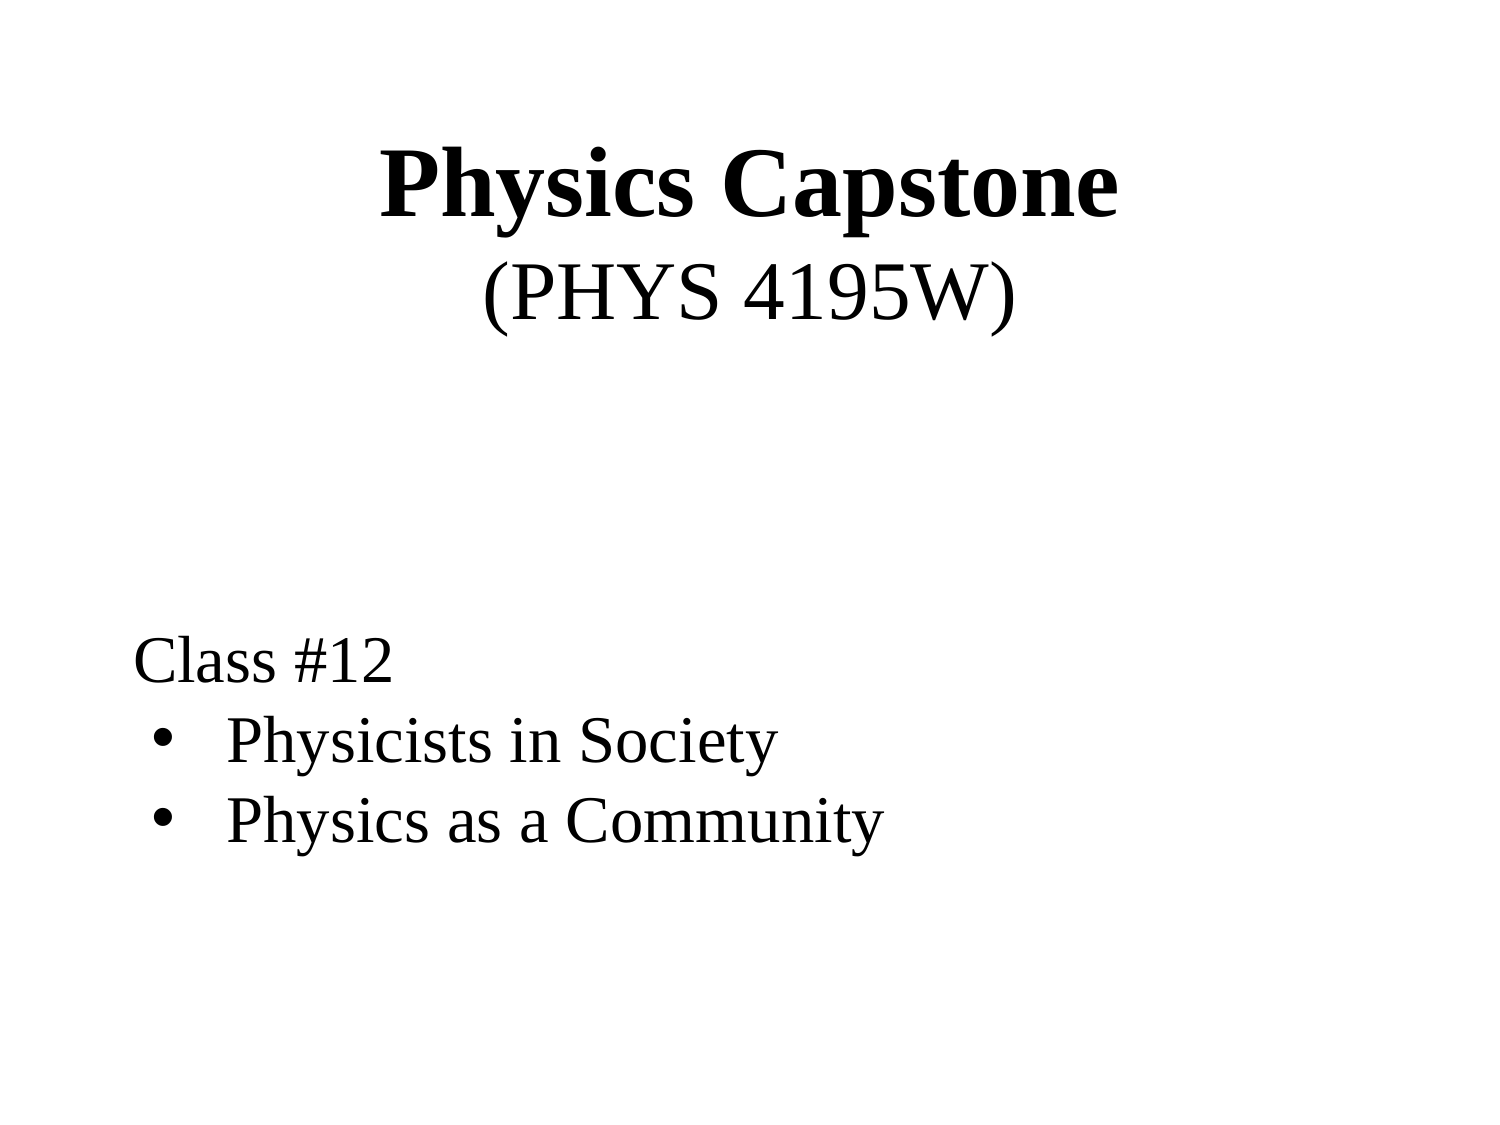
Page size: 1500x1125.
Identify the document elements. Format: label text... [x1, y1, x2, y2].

text_box Physics Capstone (PHYS 4195W) [364, 108, 1136, 344]
text_box Class #12 Physicists in Society Physics as a Community [118, 608, 1339, 864]
